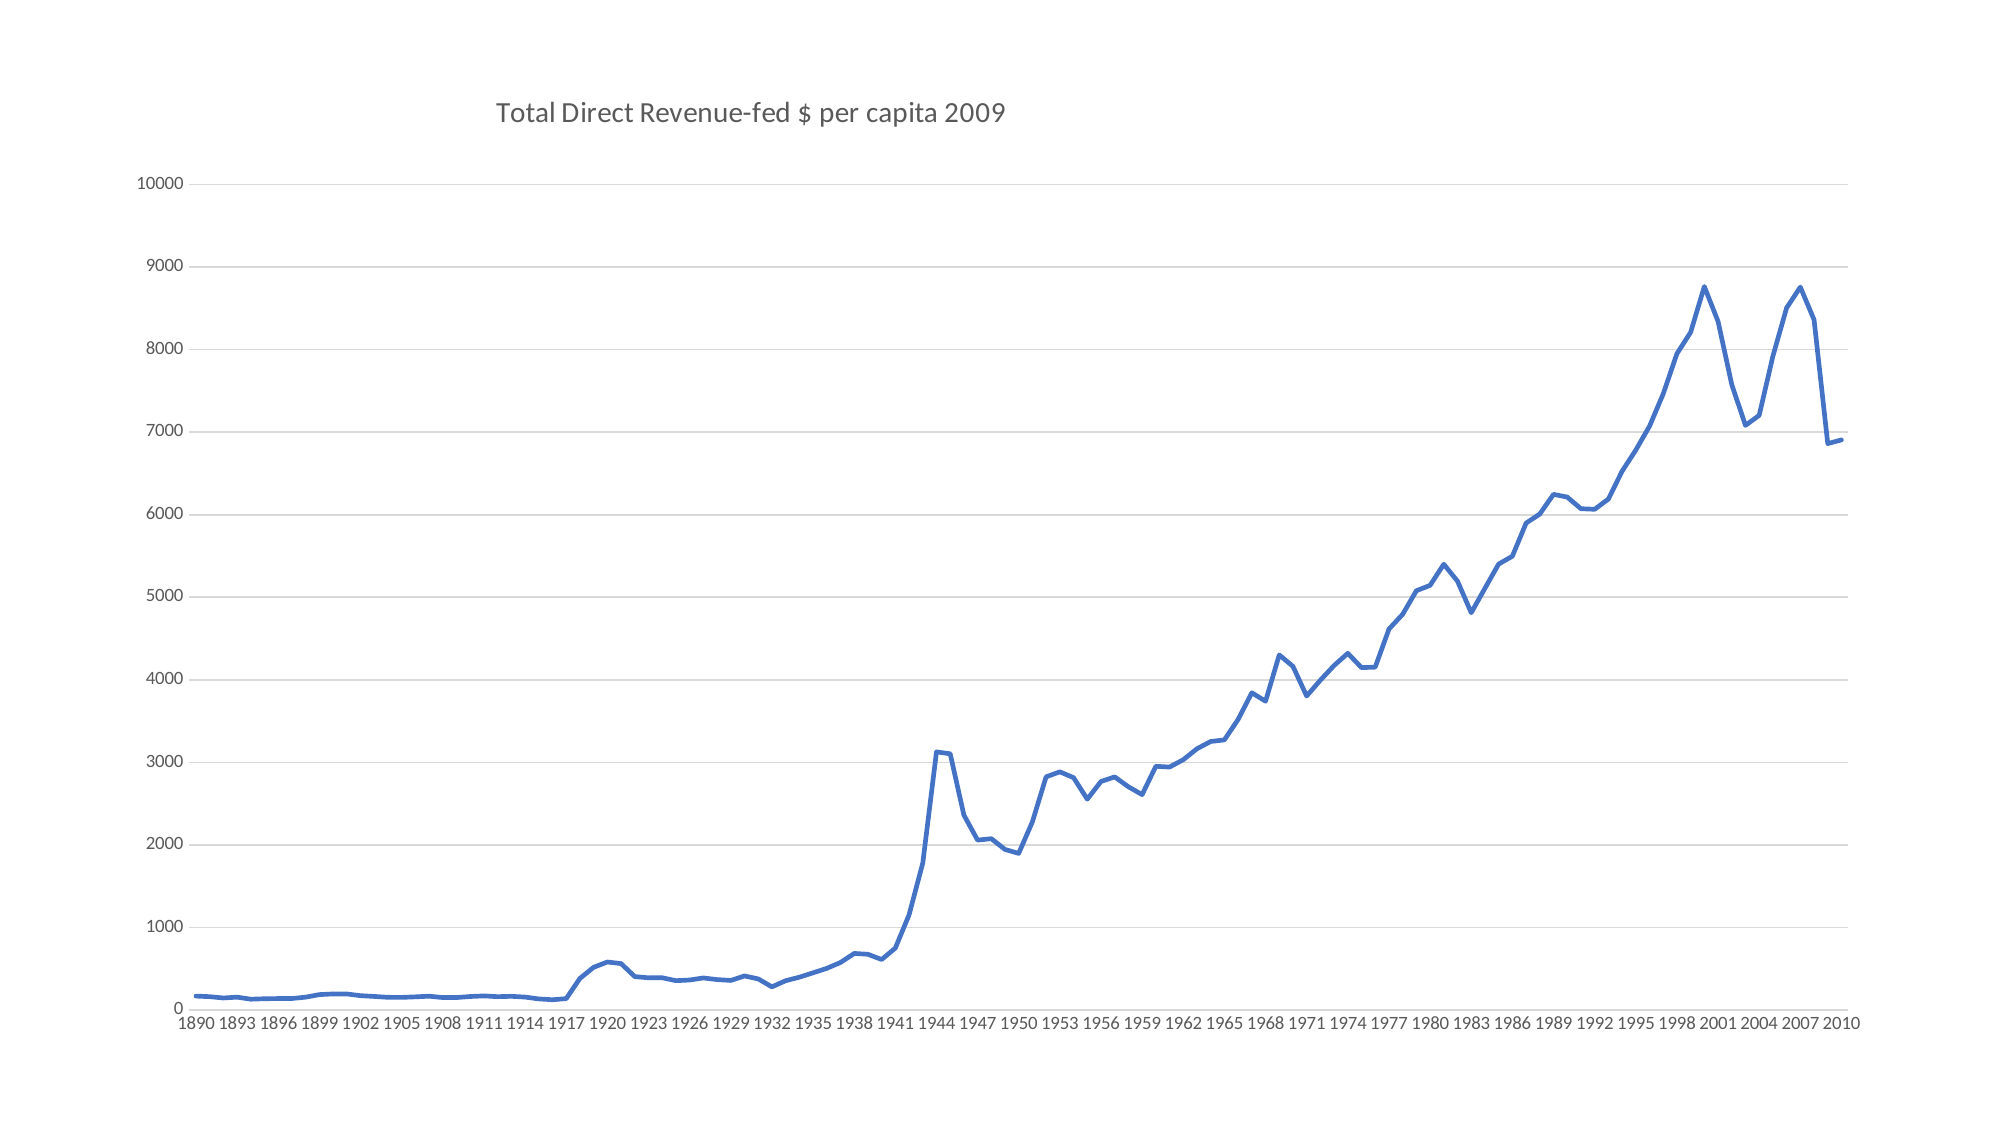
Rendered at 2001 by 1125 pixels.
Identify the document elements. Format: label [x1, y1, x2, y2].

chart [100, 81, 1897, 1055]
